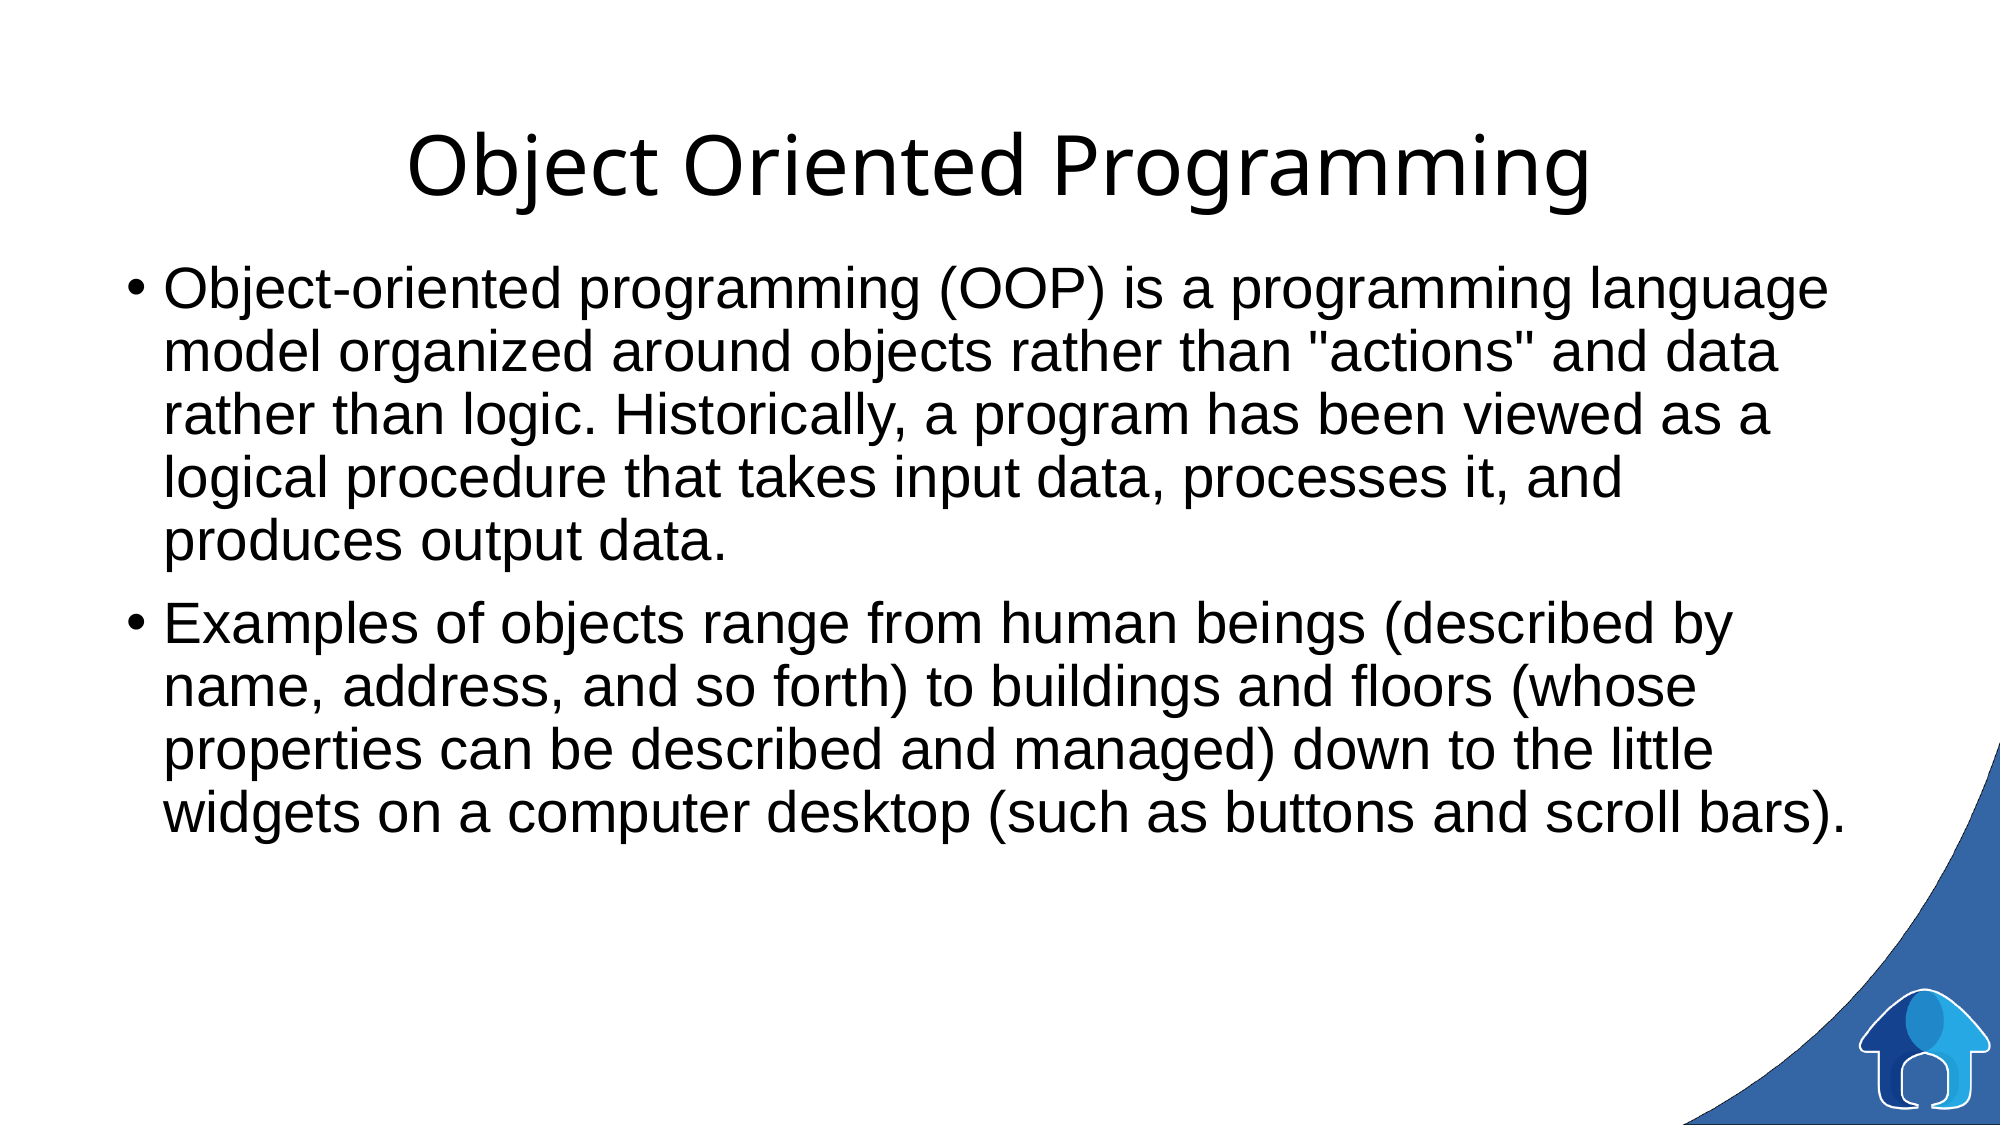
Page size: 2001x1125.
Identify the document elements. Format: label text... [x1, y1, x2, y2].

picture [1683, 723, 2000, 1125]
title Object Oriented Programming [137, 59, 1863, 251]
list Object-oriented programming (OOP) is a programming language model organized around objects rather than "actions" and data rather than logic. Historically, a program has been viewed as a logical procedure that takes input data, processes it, and produces output data. Examples of objects range from human beings (described by name, address, and so forth) to buildings and floors (whose properties can be described and managed) down to the little widgets on a computer desktop (such as buttons and scroll bars). [111, 251, 1898, 992]
